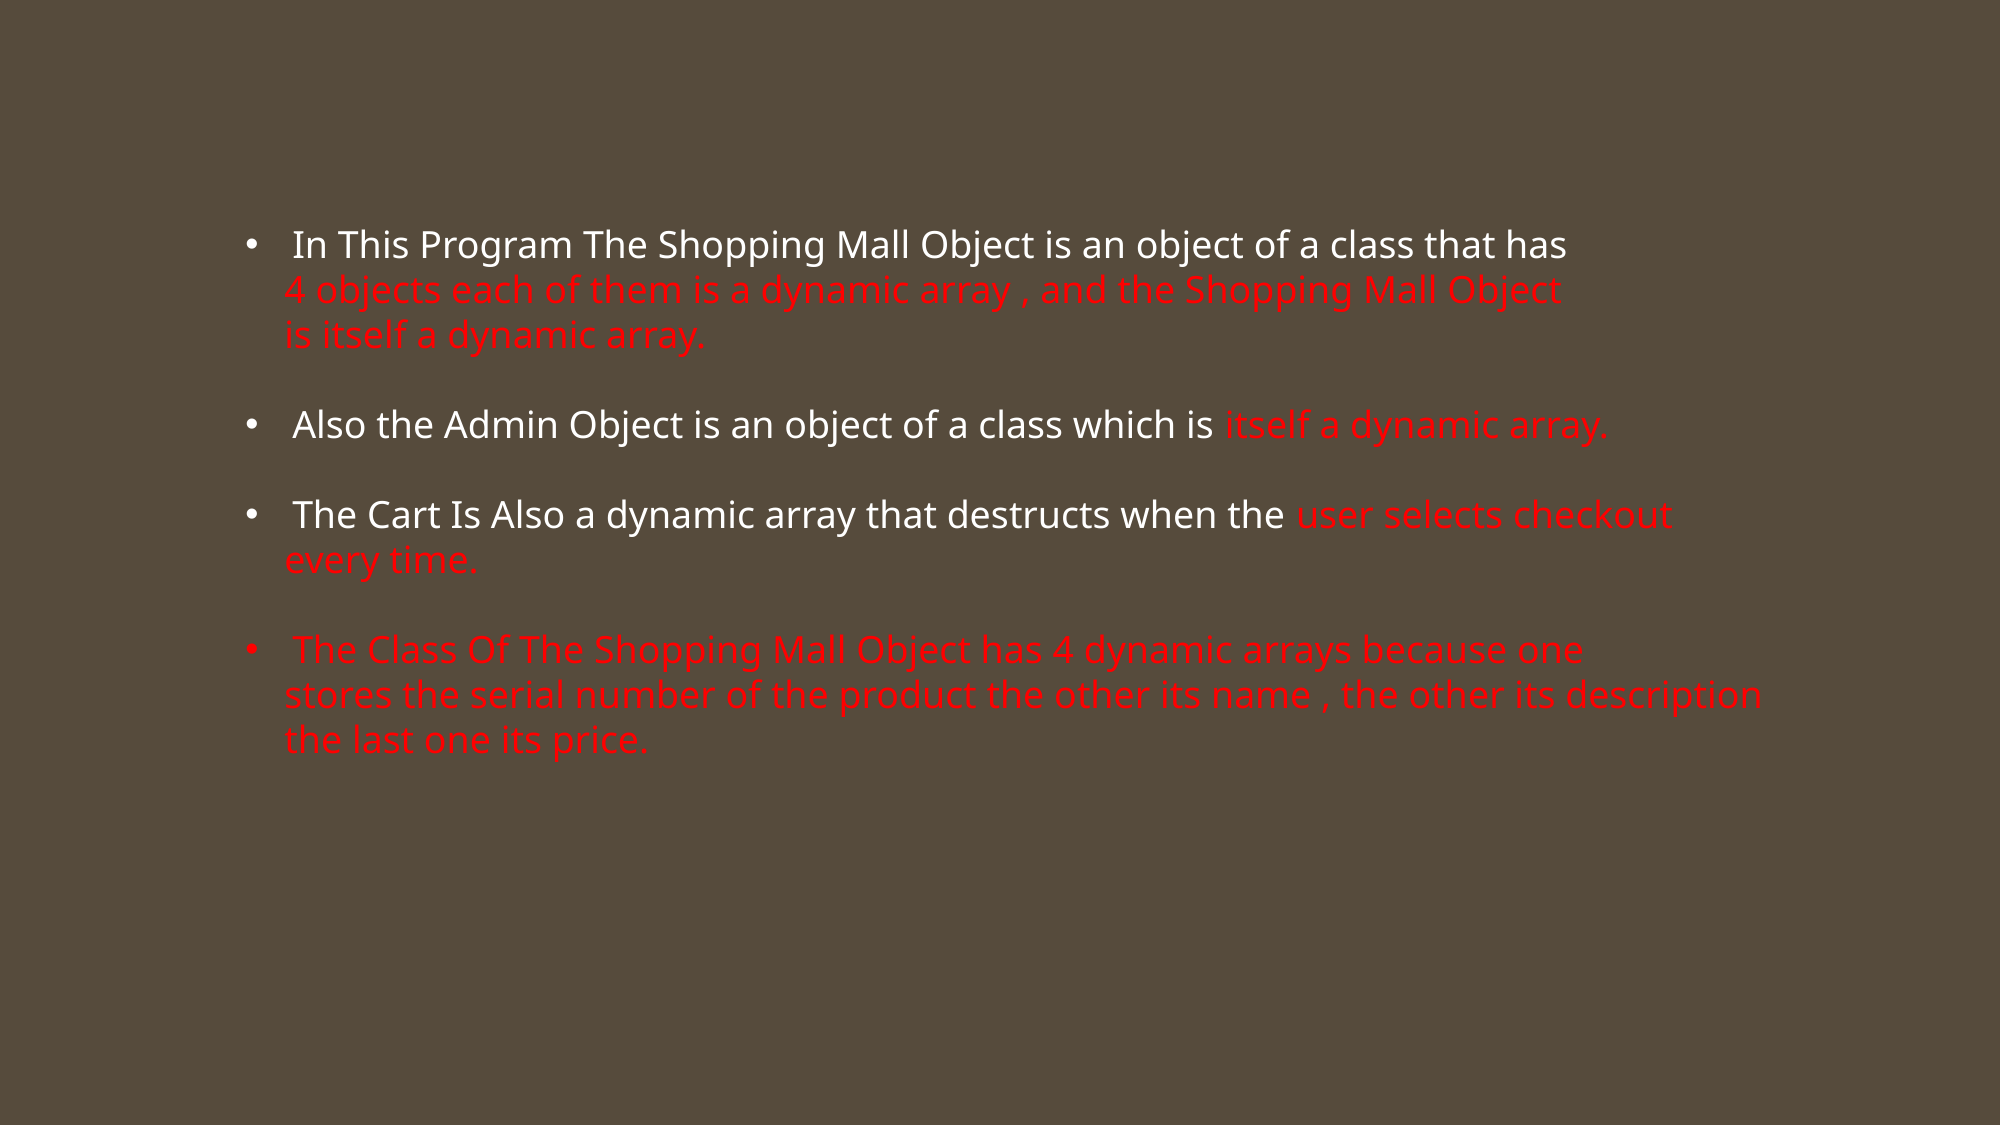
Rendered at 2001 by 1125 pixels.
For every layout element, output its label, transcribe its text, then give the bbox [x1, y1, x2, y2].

text_box In This Program The Shopping Mall Object is an object of a class that has 4 objects each of them is a dynamic array , and the Shopping Mall Object is itself a dynamic array. Also the Admin Object is an object of a class which is itself a dynamic array. The Cart Is Also a dynamic array that destructs when the user selects checkout every time. The Class Of The Shopping Mall Object has 4 dynamic arrays because one stores the serial number of the product the other its name , the other its description the last one its price. [230, 168, 1780, 949]
